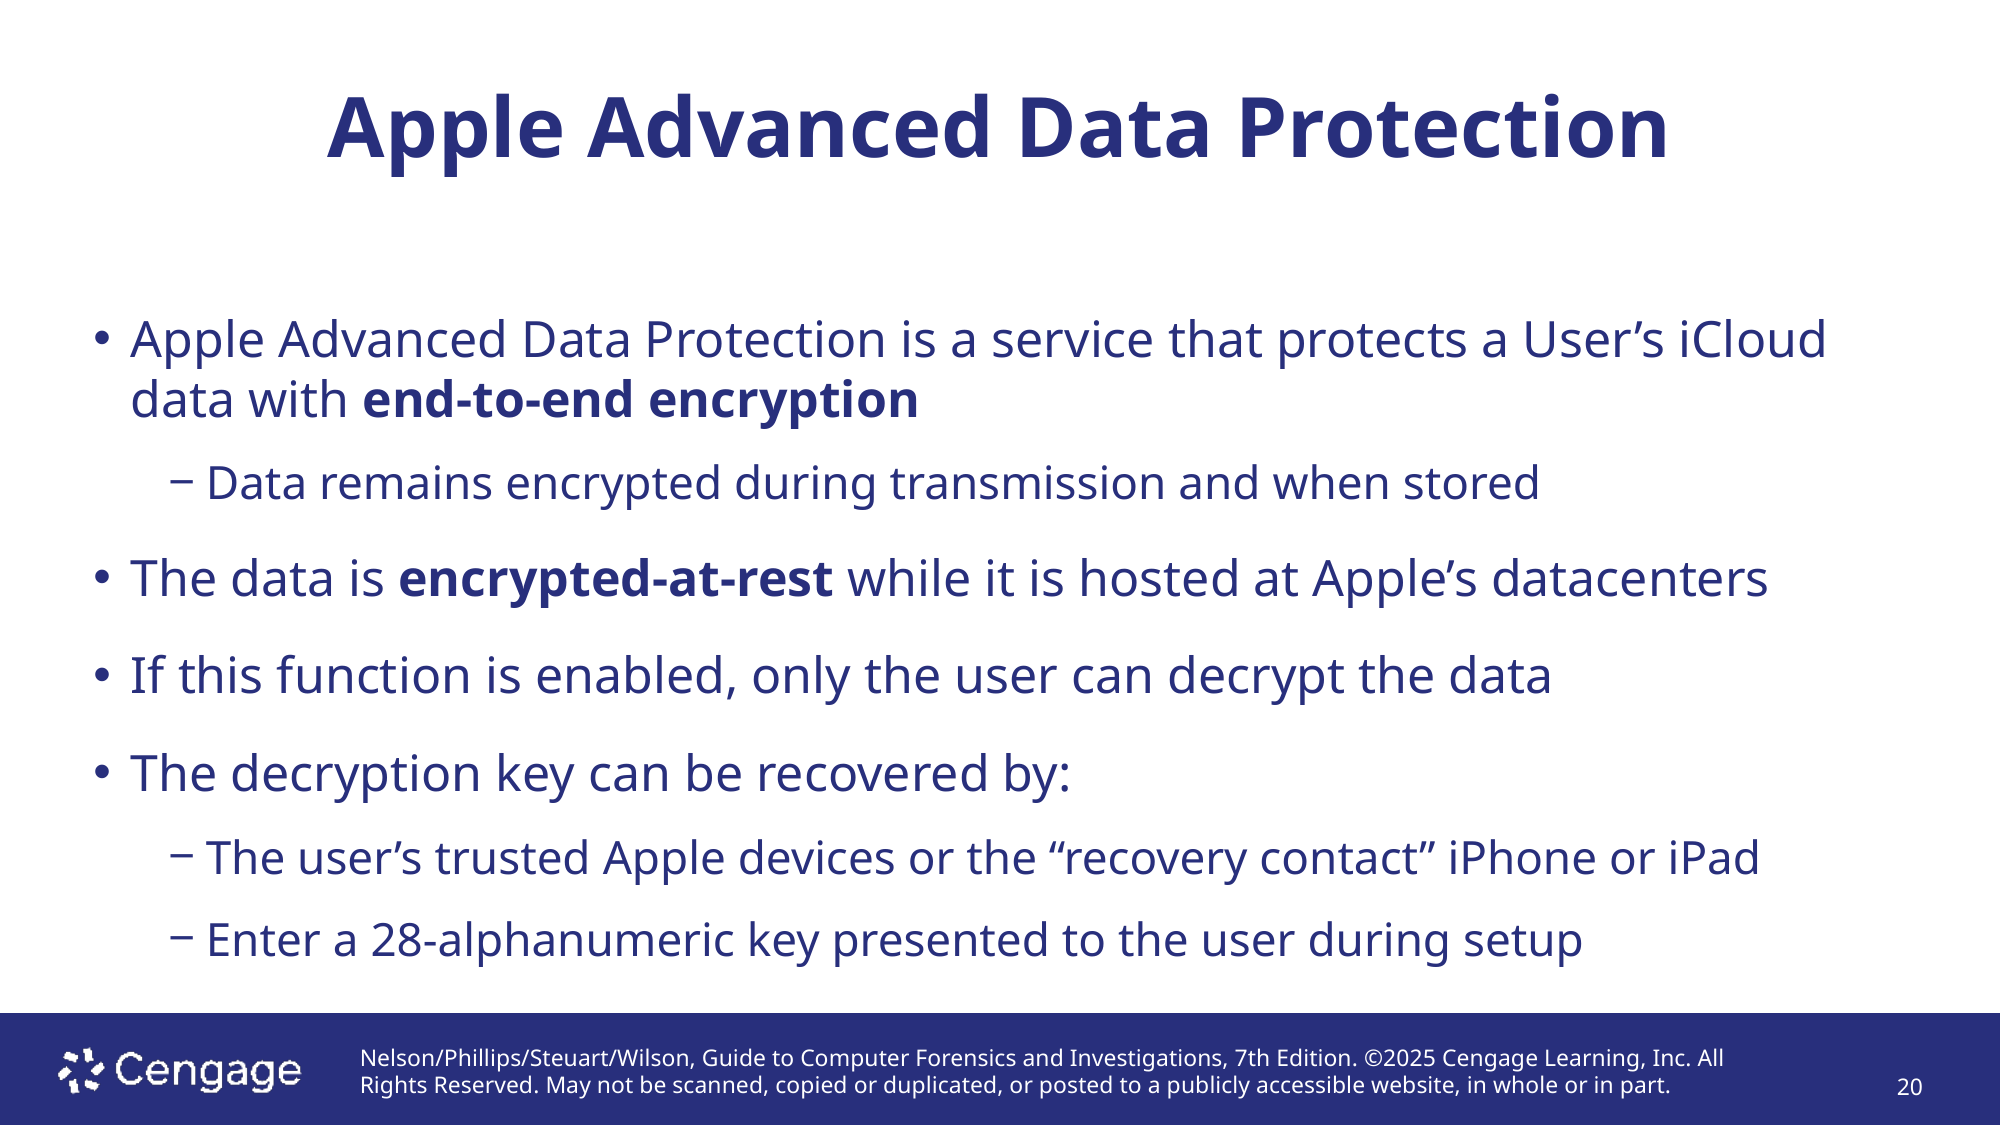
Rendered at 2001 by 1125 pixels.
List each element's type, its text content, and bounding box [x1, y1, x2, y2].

list Apple Advanced Data Protection is a service that protects a User’s iCloud data with end-to-end encryption Data remains encrypted during transmission and when stored The data is encrypted-at-rest while it is hosted at Apple’s datacenters If this function is enabled, only the user can decrypt the data The decryption key can be recovered by: The user’s trusted Apple devices or the “recovery contact” iPhone or iPad Enter a 28-alphanumeric key presented to the user during setup [78, 299, 1923, 1014]
title Apple Advanced Data Protection [78, 77, 1923, 278]
picture [30, 1020, 329, 1122]
